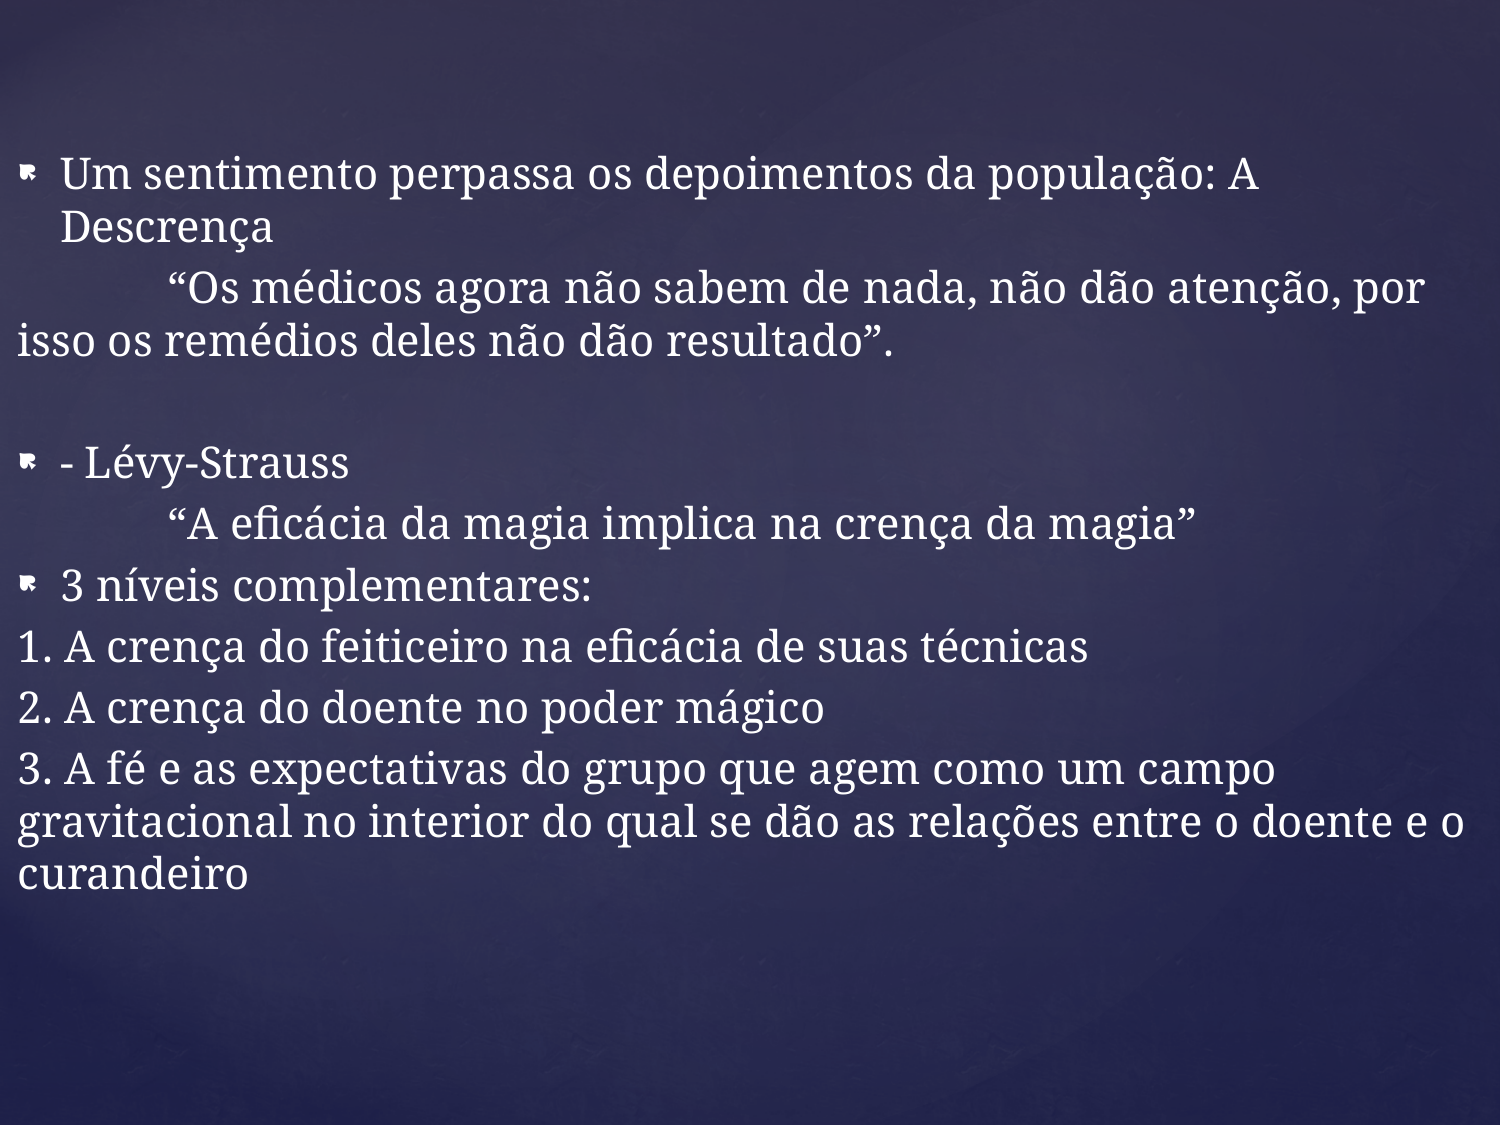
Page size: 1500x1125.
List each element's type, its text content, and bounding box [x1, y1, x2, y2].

list Um sentimento perpassa os depoimentos da população: A Descrença “Os médicos agora não sabem de nada, não dão atenção, por isso os remédios deles não dão resultado”. - Lévy-Strauss “A eficácia da magia implica na crença da magia” 3 níveis complementares: 1. A crença do feiticeiro na eficácia de suas técnicas 2. A crença do doente no poder mágico 3. A fé e as expectativas do grupo que agem como um campo gravitacional no interior do qual se dão as relações entre o doente e o curandeiro [0, 0, 1500, 1106]
